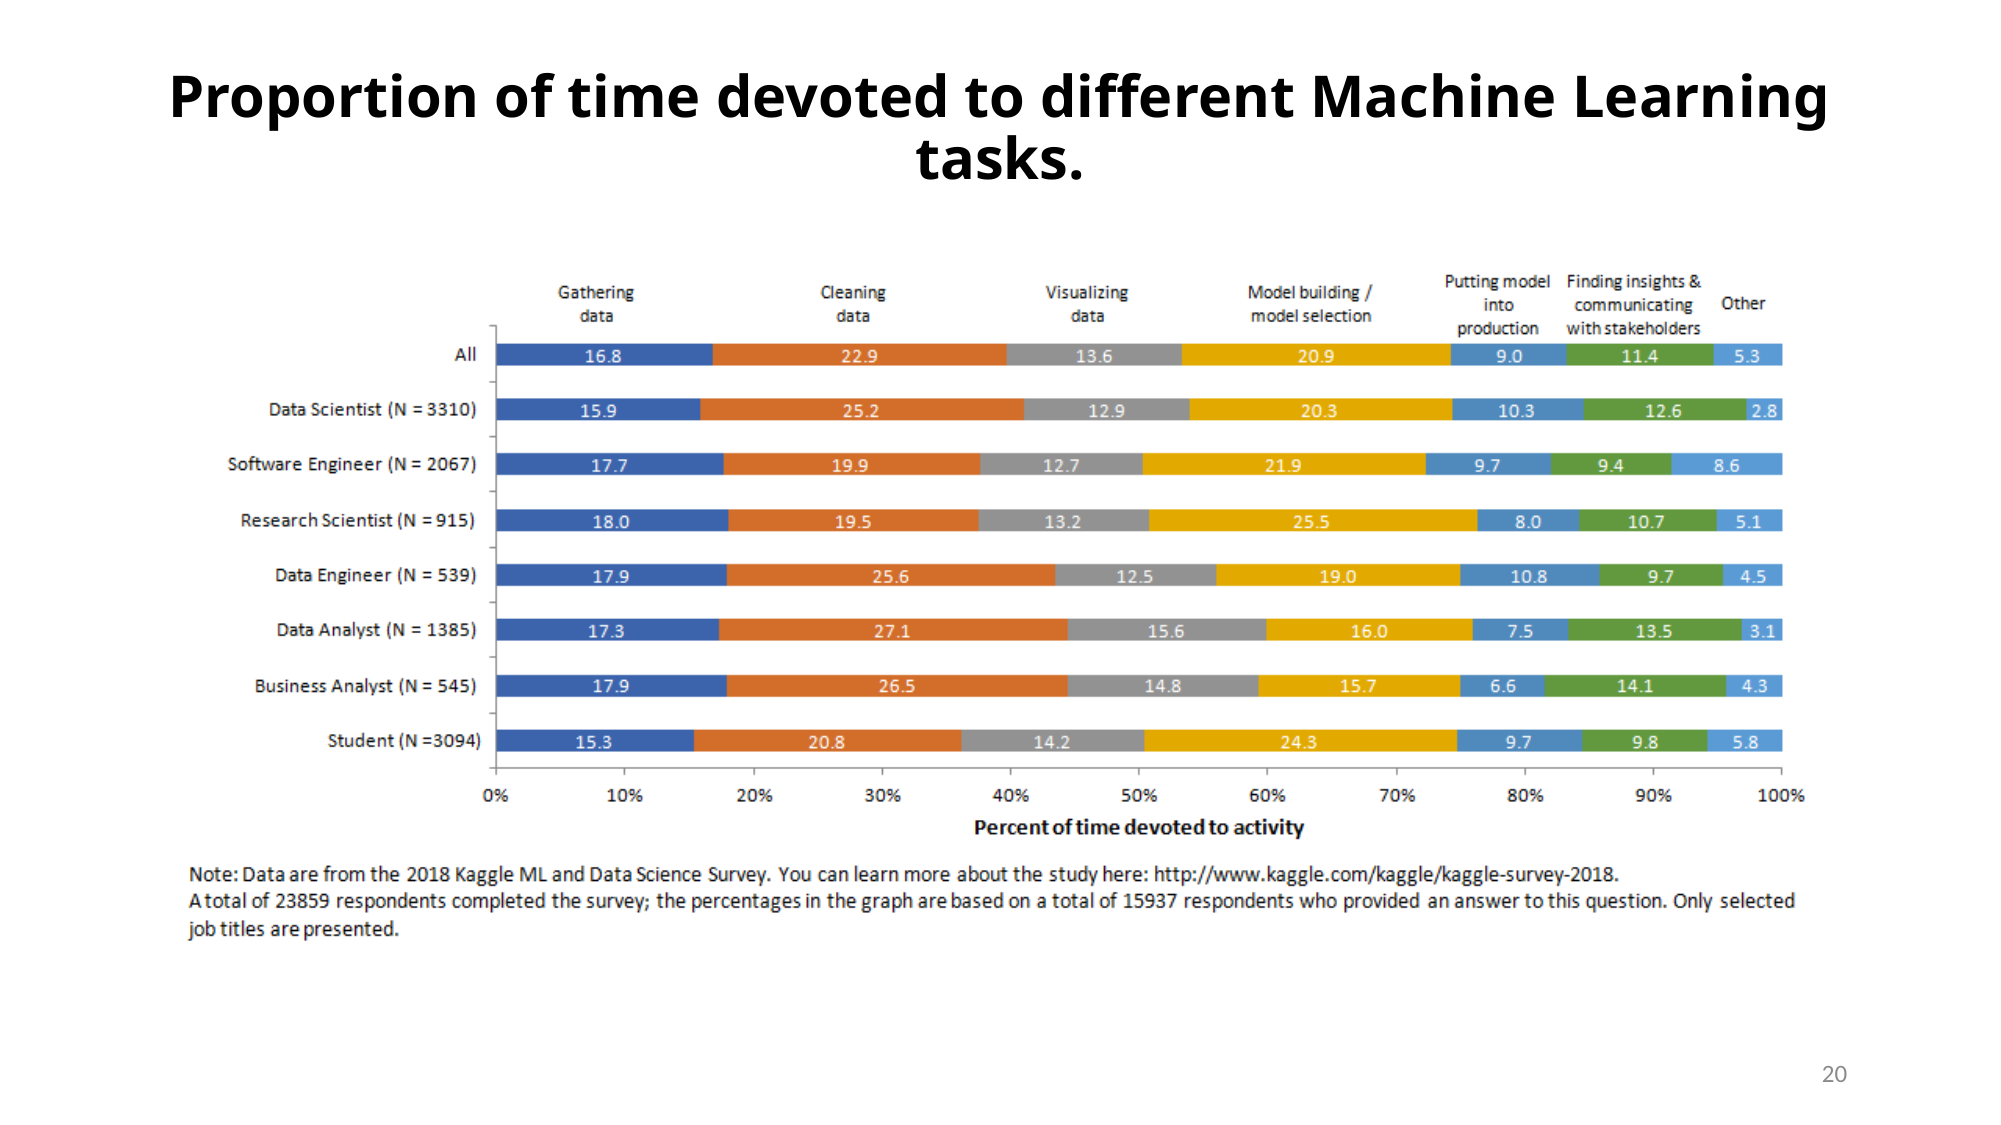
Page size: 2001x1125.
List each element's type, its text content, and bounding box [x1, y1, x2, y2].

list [186, 258, 1814, 956]
slide_number 20 [1412, 1042, 1863, 1103]
title Proportion of time devoted to different Machine Learning tasks. [137, 59, 1863, 200]
